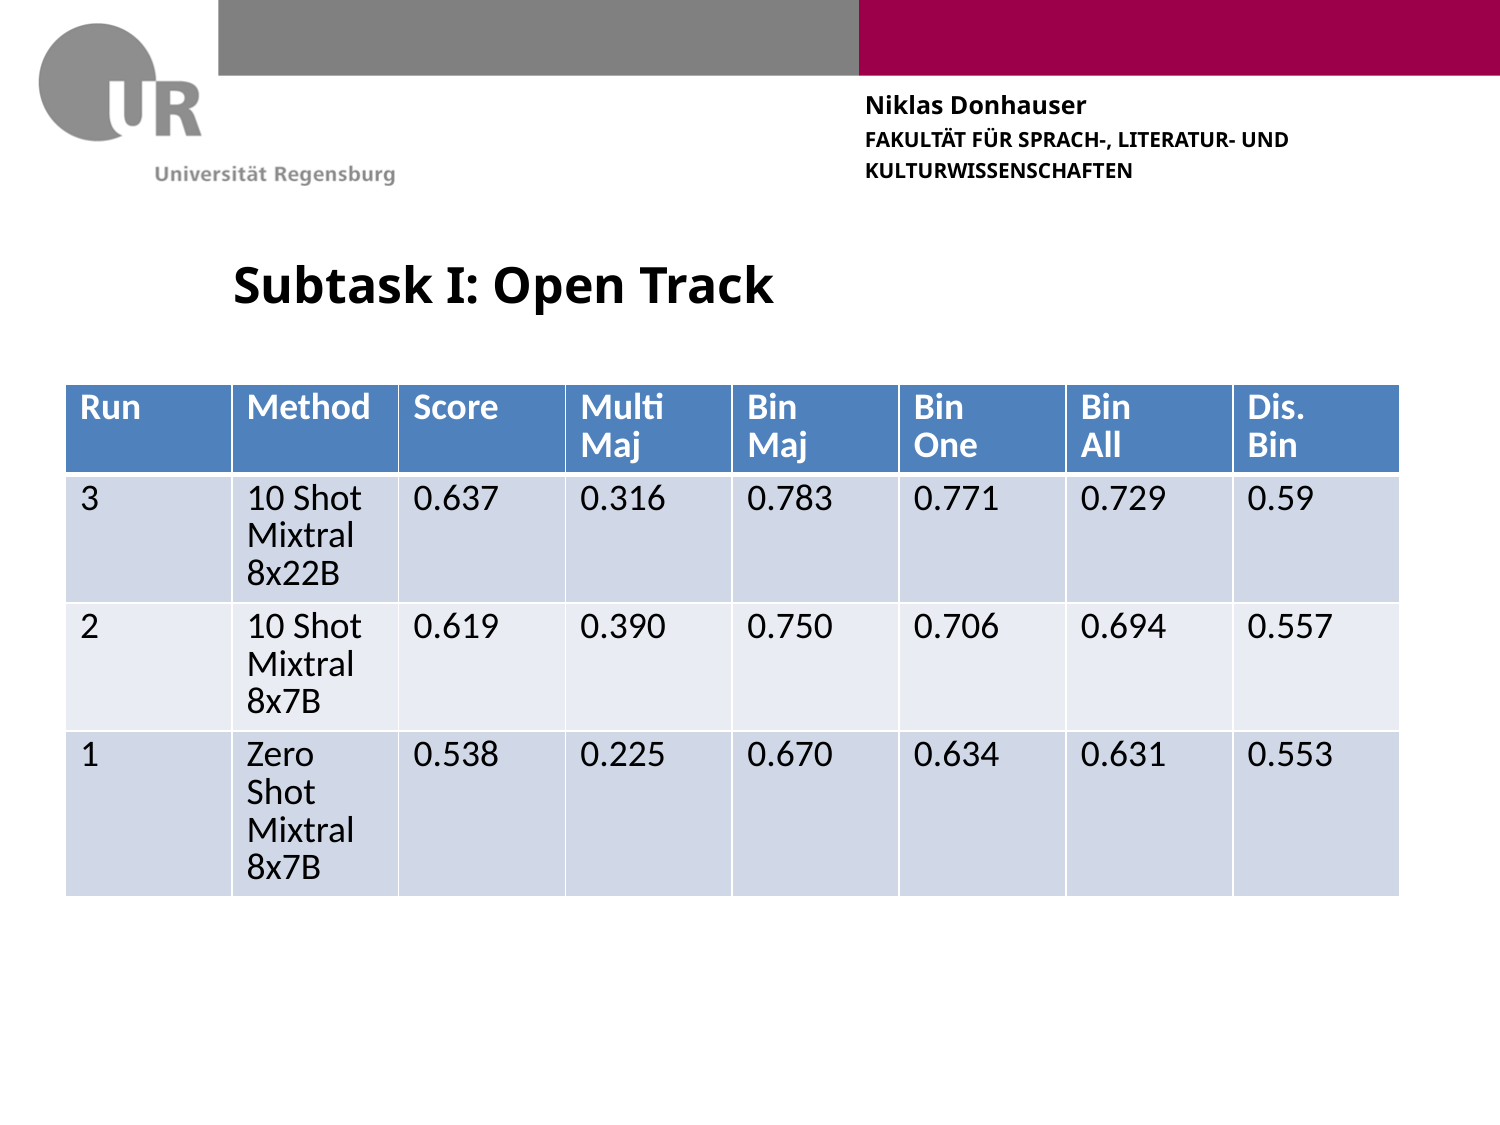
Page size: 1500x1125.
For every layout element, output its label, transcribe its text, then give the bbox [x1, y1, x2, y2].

table_cell 2 [66, 604, 231, 730]
table_cell 0.771 [900, 477, 1065, 602]
table_cell 10 Shot Mixtral 8x7B [233, 604, 398, 730]
table_cell 0.557 [1234, 604, 1399, 730]
table_header Multi Maj [566, 385, 731, 472]
table_cell 0.225 [566, 732, 731, 896]
table_header Score [399, 385, 565, 472]
table_cell 0.706 [900, 604, 1065, 730]
table_cell 0.59 [1234, 477, 1399, 602]
table_header Dis. Bin [1234, 385, 1399, 472]
table_cell 0.316 [566, 477, 731, 602]
table_cell 0.538 [399, 732, 565, 896]
title Subtask I: Open Track [218, 246, 1398, 361]
table_cell 0.694 [1067, 604, 1232, 730]
table_header Bin All [1067, 385, 1232, 472]
table_cell 0.670 [733, 732, 898, 896]
table_cell 0.750 [733, 604, 898, 730]
table_header Bin One [900, 385, 1065, 472]
table_cell 0.634 [900, 732, 1065, 896]
table_cell 0.553 [1234, 732, 1399, 896]
table_cell 0.631 [1067, 732, 1232, 896]
table_cell 0.390 [566, 604, 731, 730]
table_header Method [233, 385, 398, 472]
picture [17, 18, 419, 209]
table_header Bin Maj [733, 385, 898, 472]
table_cell 0.729 [1067, 477, 1232, 602]
table_header Run [66, 385, 231, 472]
table_cell 1 [66, 732, 231, 896]
table_cell 10 Shot Mixtral 8x22B [233, 477, 398, 602]
table_cell Zero Shot Mixtral 8x7B [233, 732, 398, 896]
table_cell 3 [66, 477, 231, 602]
table_cell 0.783 [733, 477, 898, 602]
table_cell 0.637 [399, 477, 565, 602]
table_cell 0.619 [399, 604, 565, 730]
